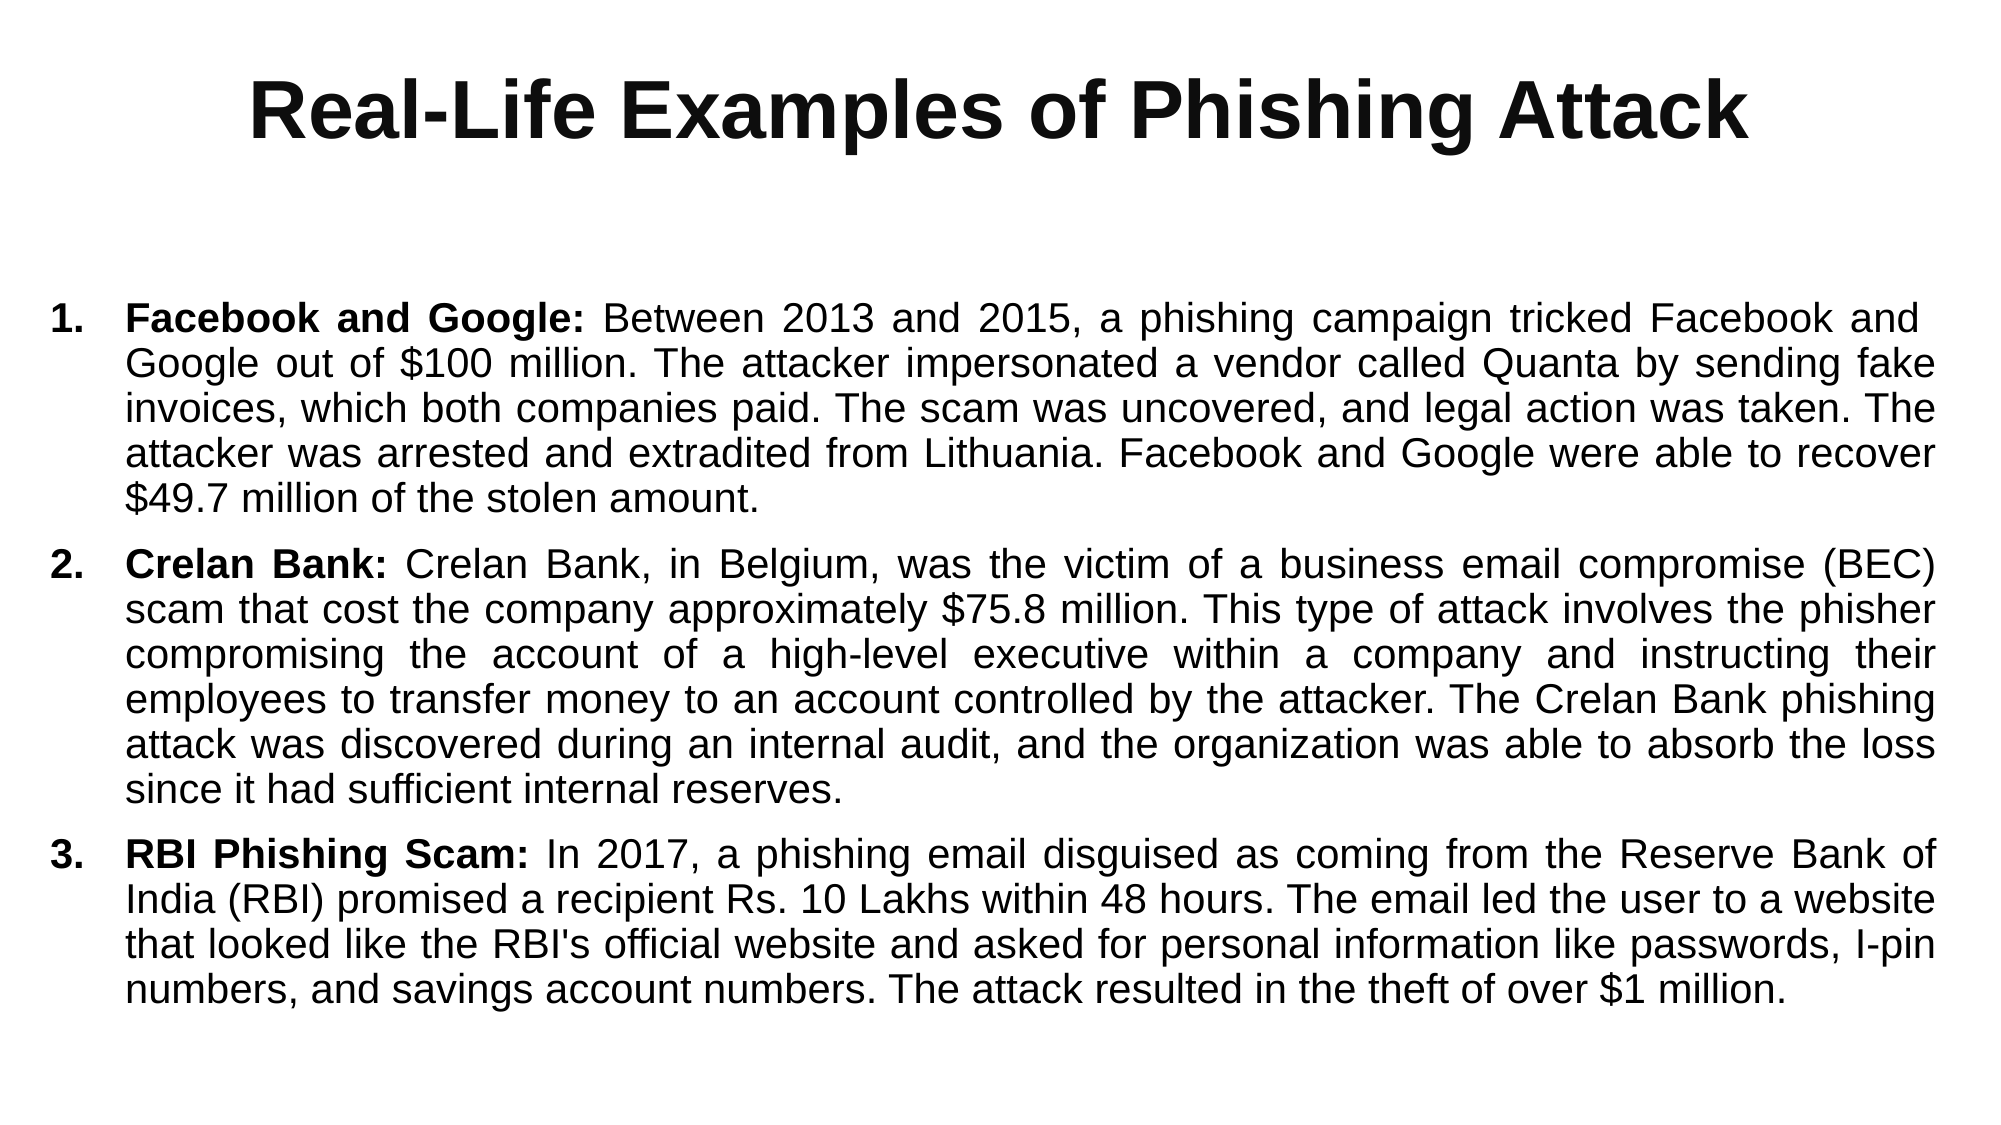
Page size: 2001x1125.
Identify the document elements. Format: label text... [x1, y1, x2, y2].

list Facebook and Google: Between 2013 and 2015, a phishing campaign tricked Facebook and Google out of $100 million. The attacker impersonated a vendor called Quanta by sending fake invoices, which both companies paid. The scam was uncovered, and legal action was taken. The attacker was arrested and extradited from Lithuania. Facebook and Google were able to recover $49.7 million of the stolen amount. Crelan Bank: Crelan Bank, in Belgium, was the victim of a business email compromise (BEC) scam that cost the company approximately $75.8 million. This type of attack involves the phisher compromising the account of a high-level executive within a company and instructing their employees to transfer money to an account controlled by the attacker. The Crelan Bank phishing attack was discovered during an internal audit, and the organization was able to absorb the loss since it had sufficient internal reserves. RBI Phishing Scam: In 2017, a phishing email disguised as coming from the Reserve Bank of India (RBI) promised a recipient Rs. 10 Lakhs within 48 hours. The email led the user to a website that looked like the RBI's official website and asked for personal information like passwords, I-pin numbers, and savings account numbers. The attack resulted in the theft of over $1 million. [35, 217, 1953, 1102]
title Real-Life Examples of Phishing Attack [137, 59, 1863, 164]
